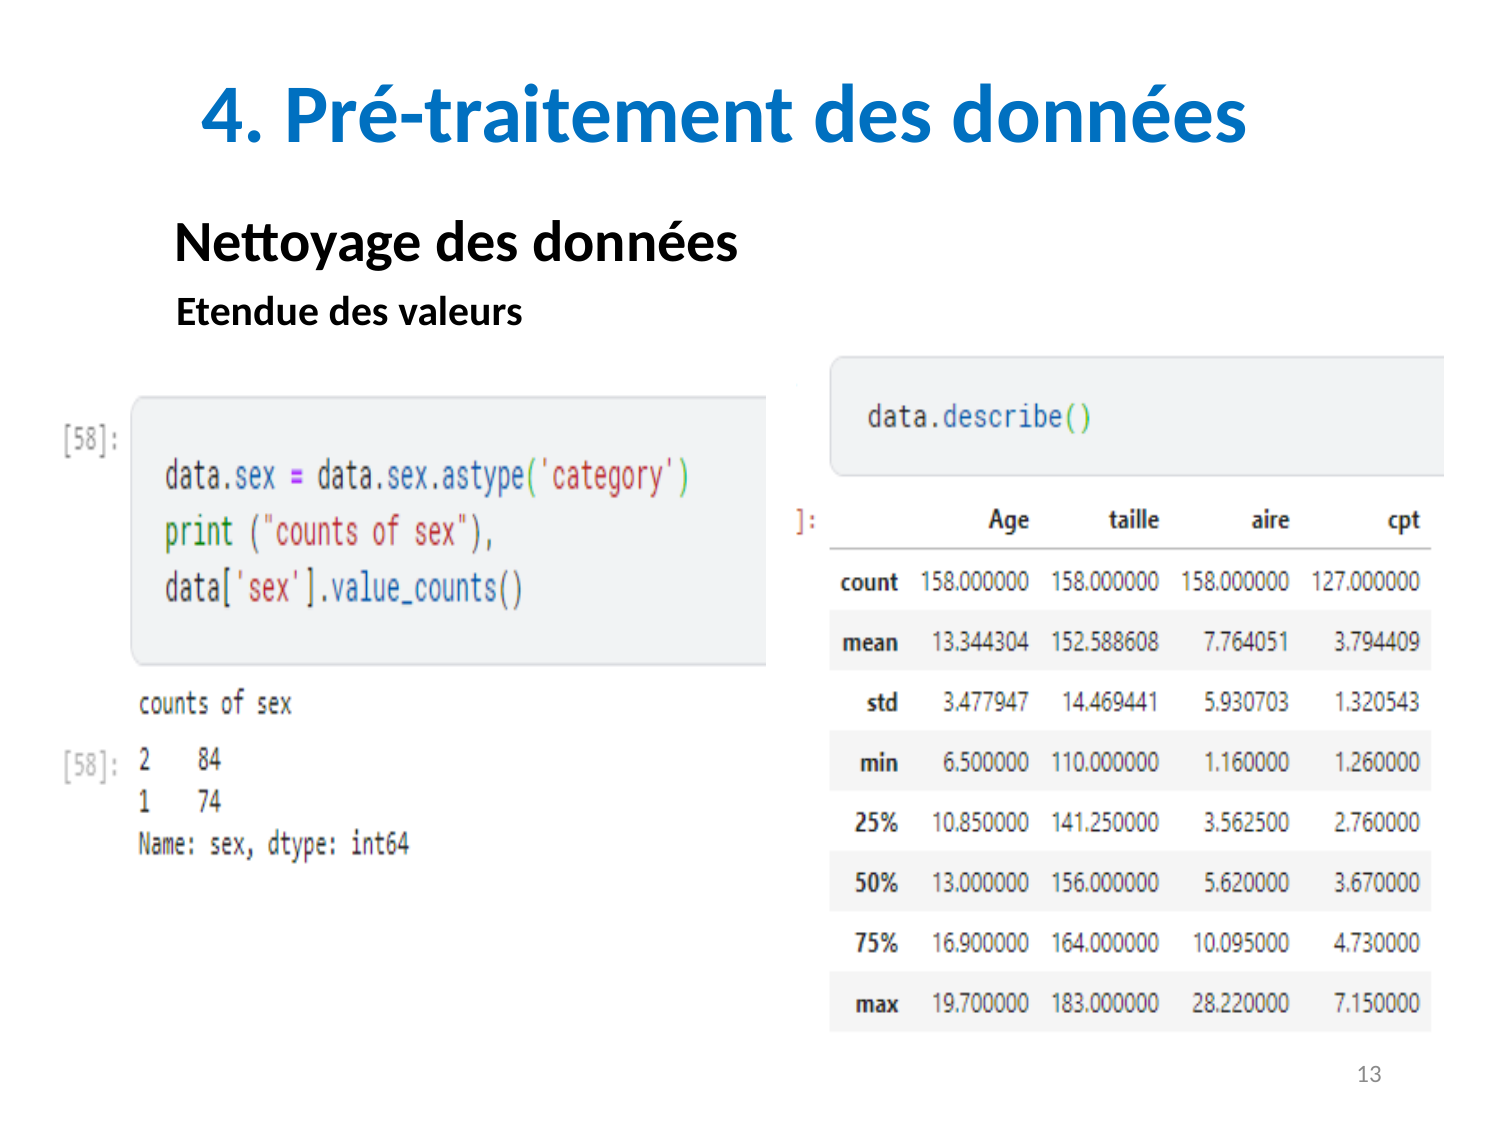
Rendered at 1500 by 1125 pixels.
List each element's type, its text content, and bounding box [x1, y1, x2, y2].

picture [796, 348, 1444, 1043]
text_box Etendue des valeurs [161, 276, 655, 342]
slide_number 13 [1059, 1043, 1397, 1103]
picture [49, 380, 766, 903]
title 4. Pré-traitement des données [50, 21, 1400, 209]
list Nettoyage des données [159, 161, 1367, 266]
